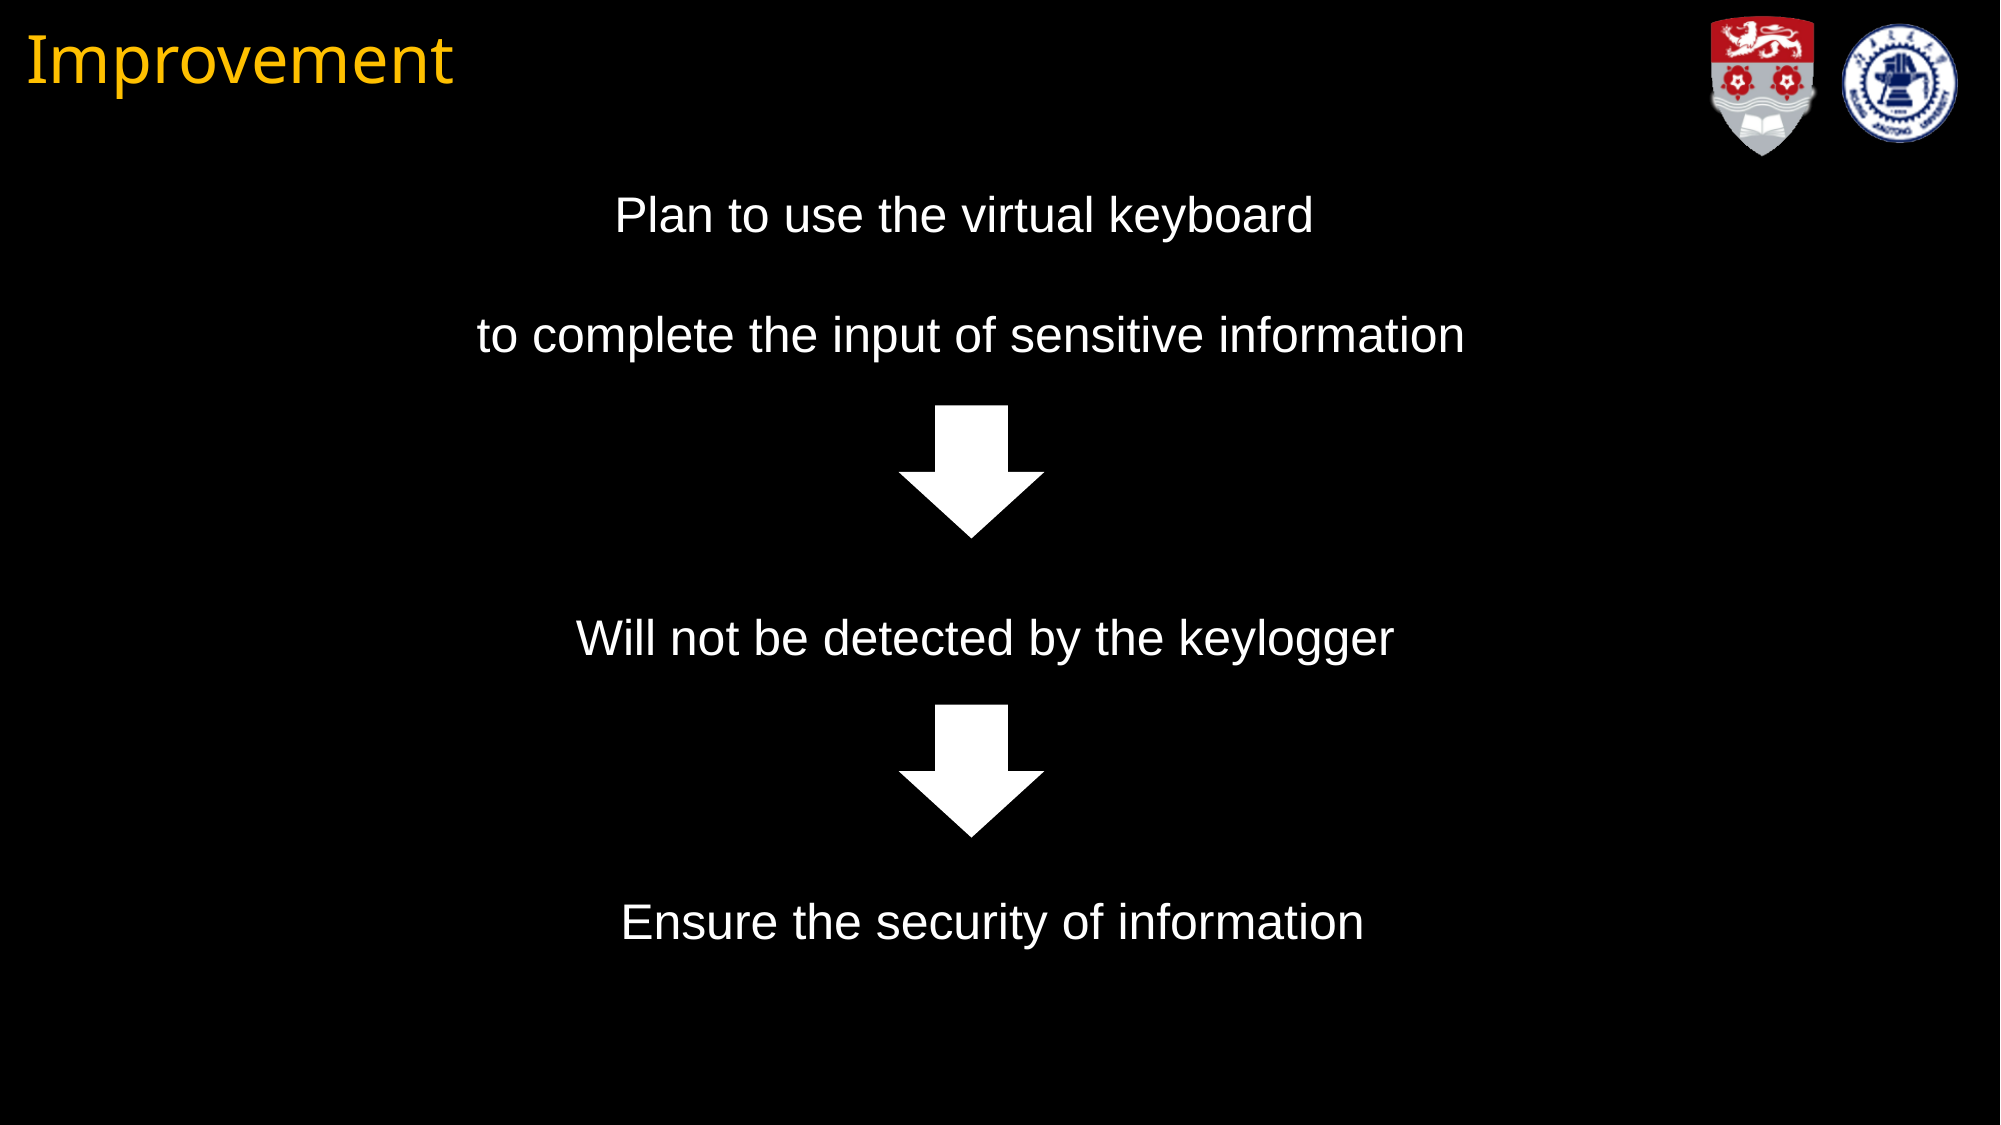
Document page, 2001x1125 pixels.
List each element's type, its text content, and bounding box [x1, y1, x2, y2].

text_box [895, 404, 1048, 540]
text_box [895, 703, 1048, 839]
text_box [1703, 0, 1963, 167]
text_box Plan to use the virtual keyboard to complete the input of sensitive information [432, 114, 1510, 370]
text_box Improvement [11, 9, 1260, 104]
text_box Will not be detected by the keylogger [561, 538, 1562, 674]
text_box Ensure the security of information [605, 822, 1606, 958]
